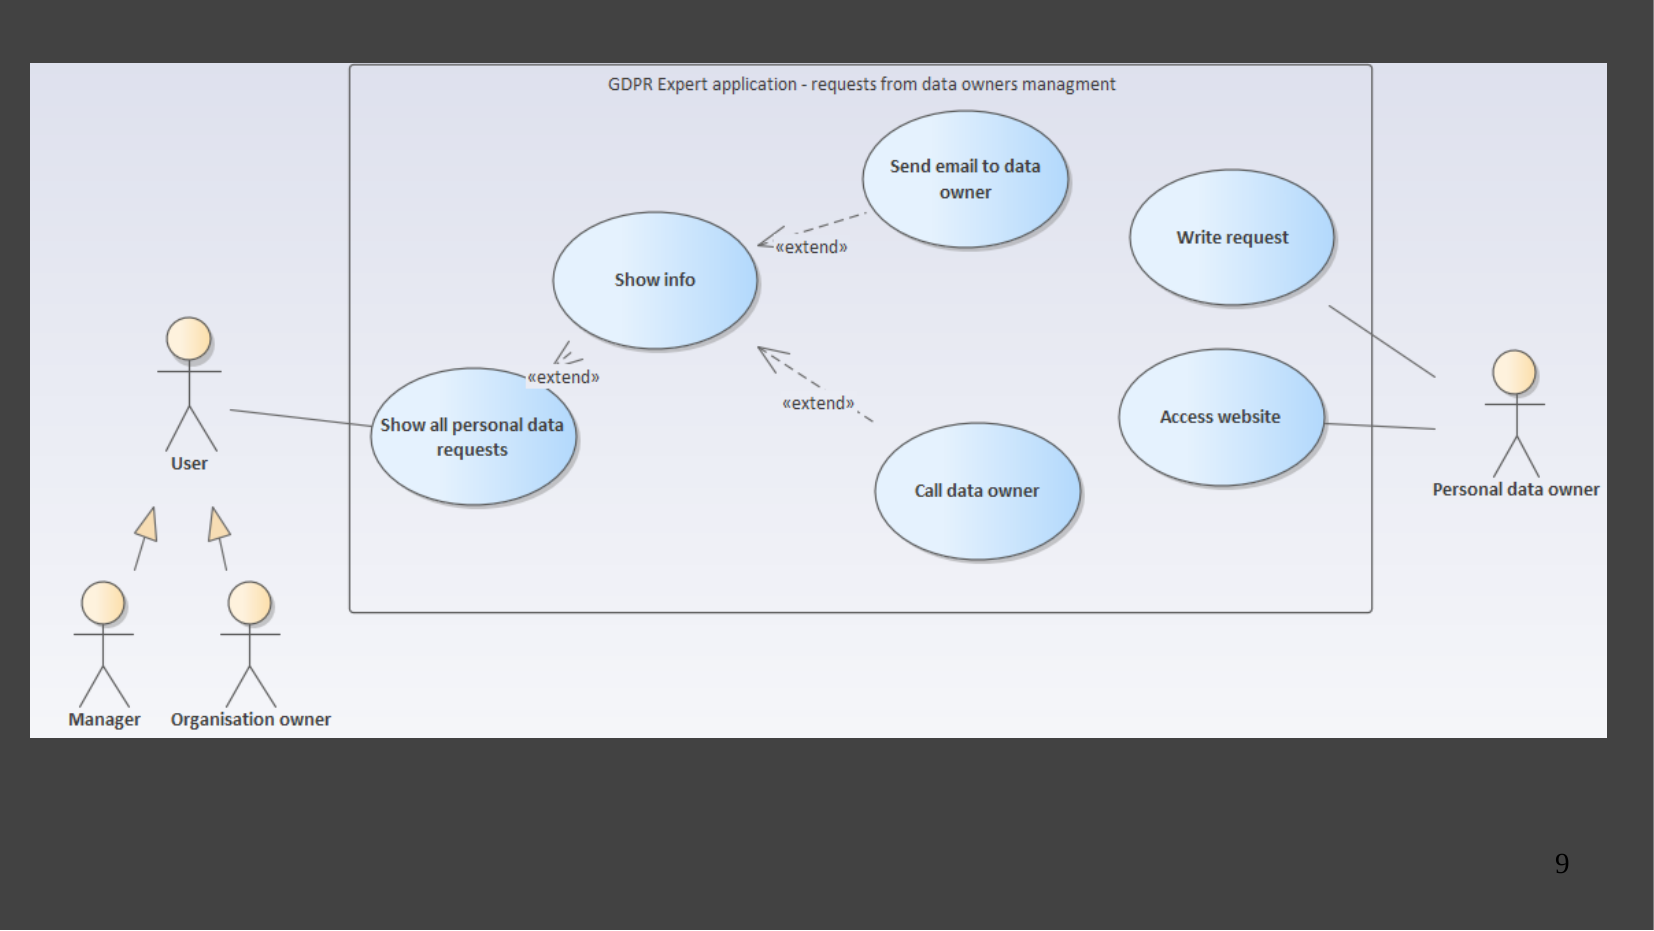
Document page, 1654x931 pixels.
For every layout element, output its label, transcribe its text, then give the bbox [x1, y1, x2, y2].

slide_number 9 [1185, 847, 1570, 911]
picture [30, 63, 1607, 738]
